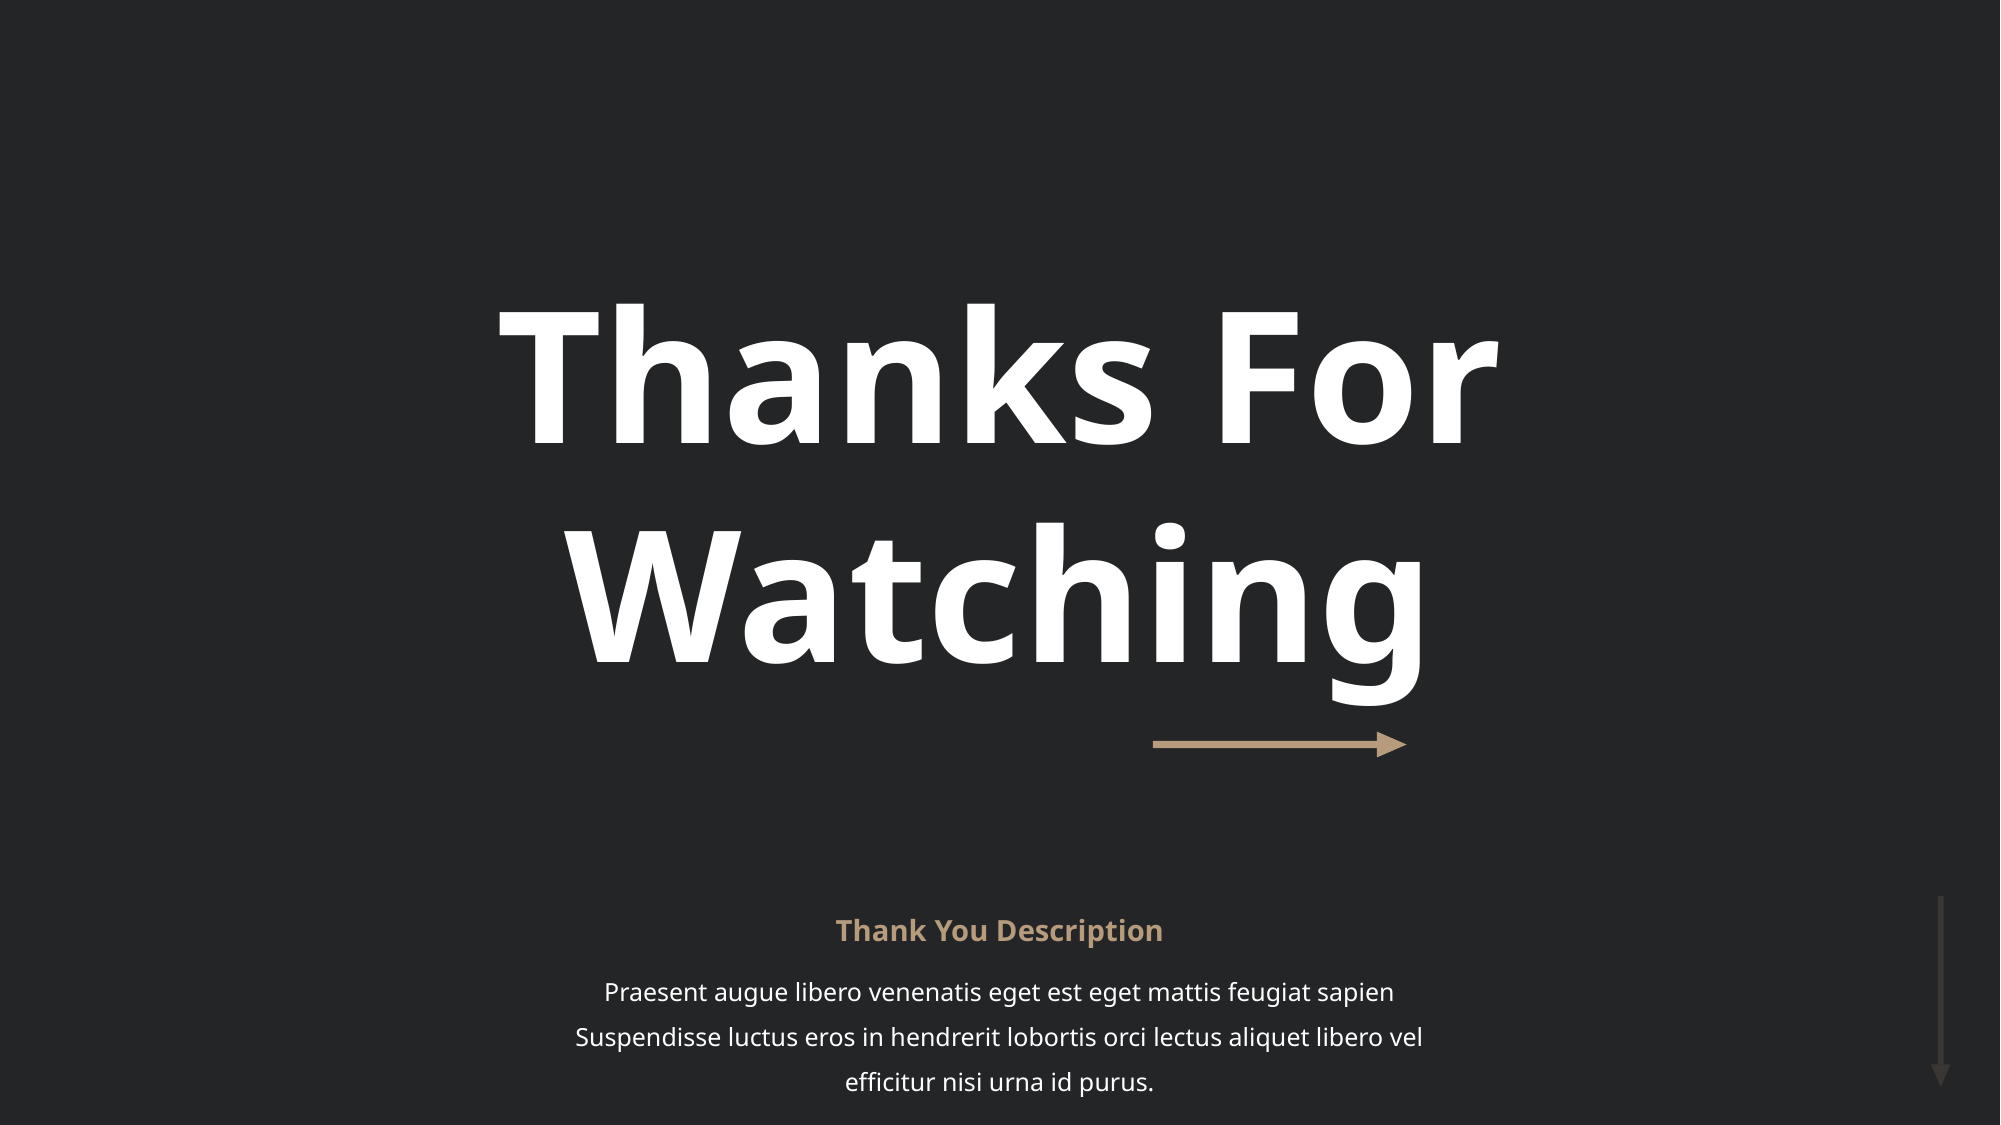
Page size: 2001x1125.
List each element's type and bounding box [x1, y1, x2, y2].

picture [0, 0, 2000, 1125]
text_box [1152, 731, 1407, 758]
